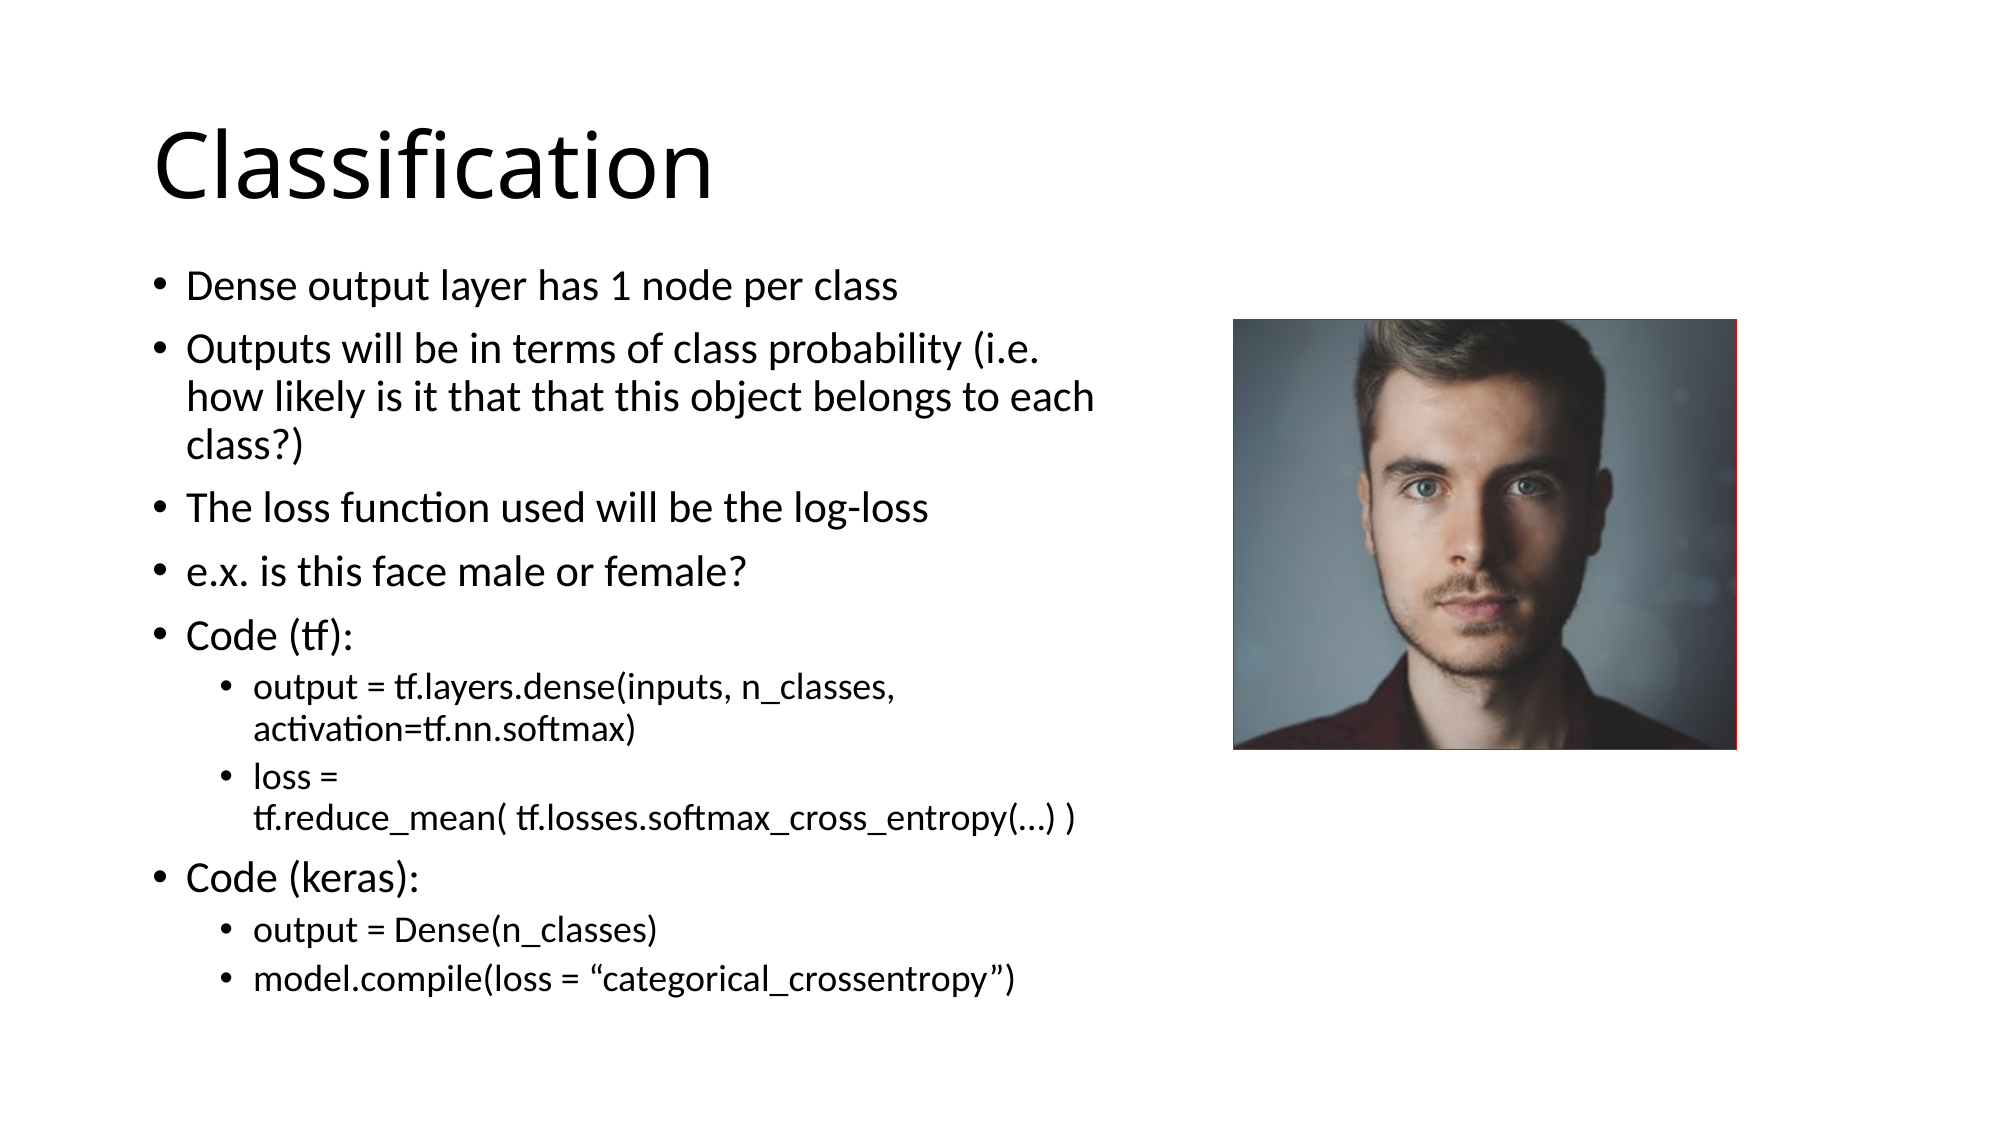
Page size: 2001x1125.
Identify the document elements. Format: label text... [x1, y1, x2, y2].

title Classification [137, 59, 1863, 278]
list Dense output layer has 1 node per class Outputs will be in terms of class probability (i.e. how likely is it that that this object belongs to each class?) The loss function used will be the log-loss e.x. is this face male or female? Code (tf): output = tf.layers.dense(inputs, n_classes, activation=tf.nn.softmax) loss = tf.reduce_mean( tf.losses.softmax_cross_entropy(…) ) Code (keras): output = Dense(n_classes) model.compile(loss = “categorical_crossentropy”) [137, 254, 1114, 1014]
picture [1233, 319, 1737, 750]
